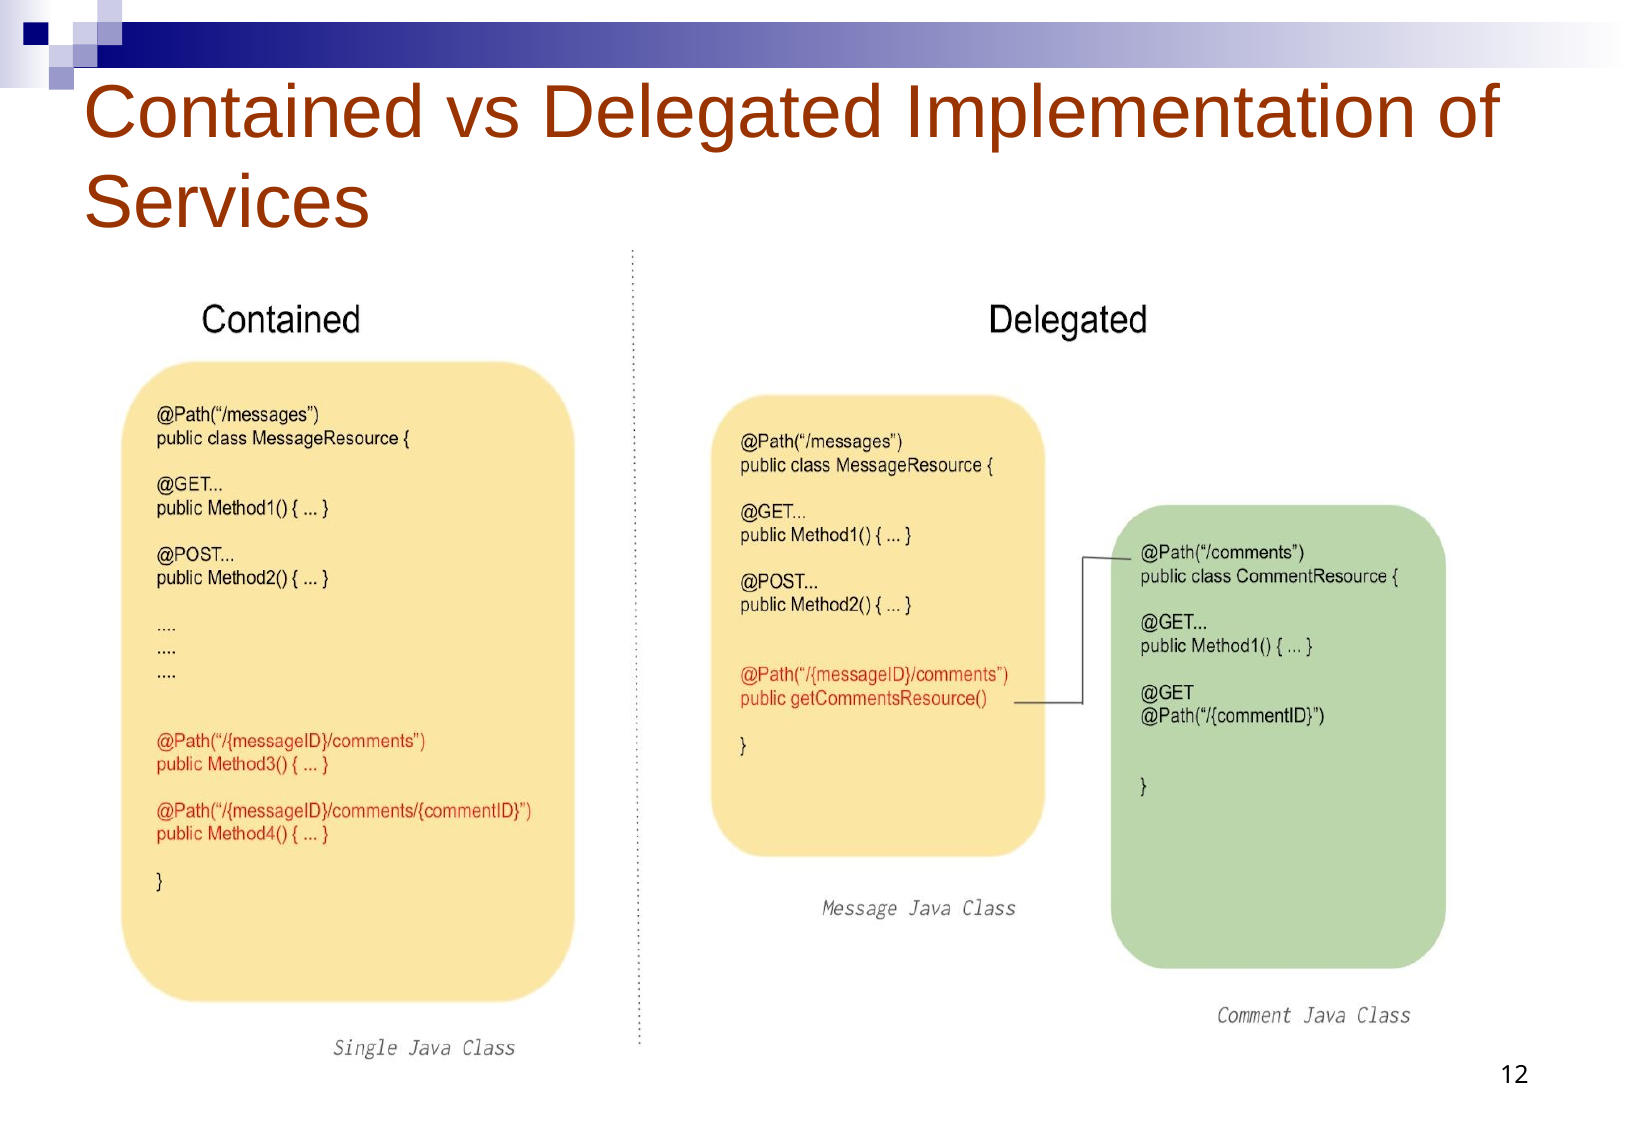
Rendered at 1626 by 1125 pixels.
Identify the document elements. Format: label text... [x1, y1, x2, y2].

picture [115, 234, 1451, 1063]
title Contained vs Delegated Implementation of Services [68, 75, 1604, 231]
slide_number 12 [1164, 1025, 1544, 1100]
